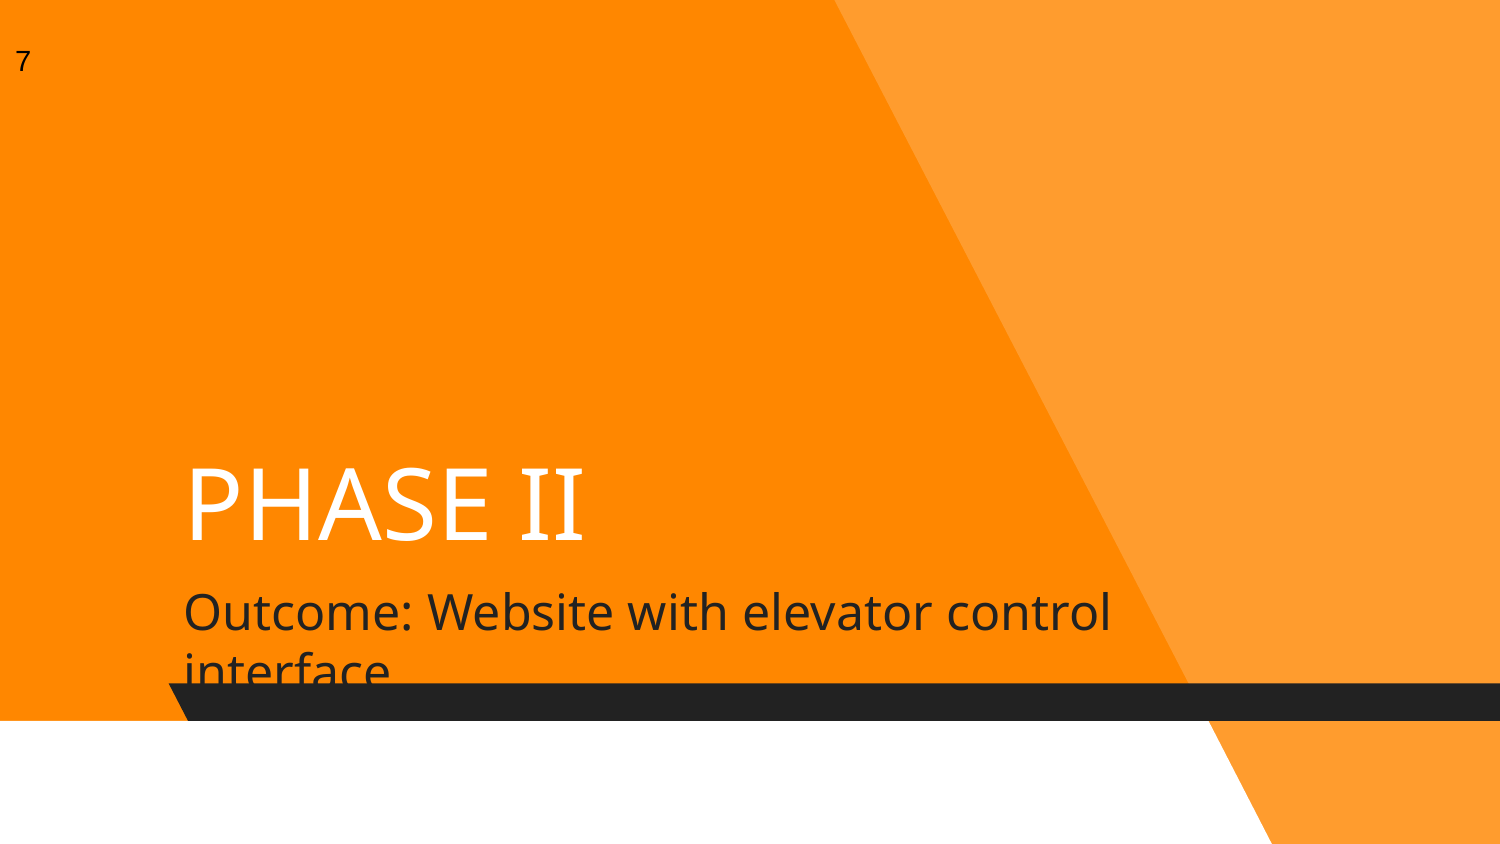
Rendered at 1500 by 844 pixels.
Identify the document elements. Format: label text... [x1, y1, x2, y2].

slide_number ‹#› [0, 0, 98, 121]
subtitle Outcome: Website with elevator control interface [168, 565, 1310, 660]
title PHASE II [168, 384, 1025, 565]
